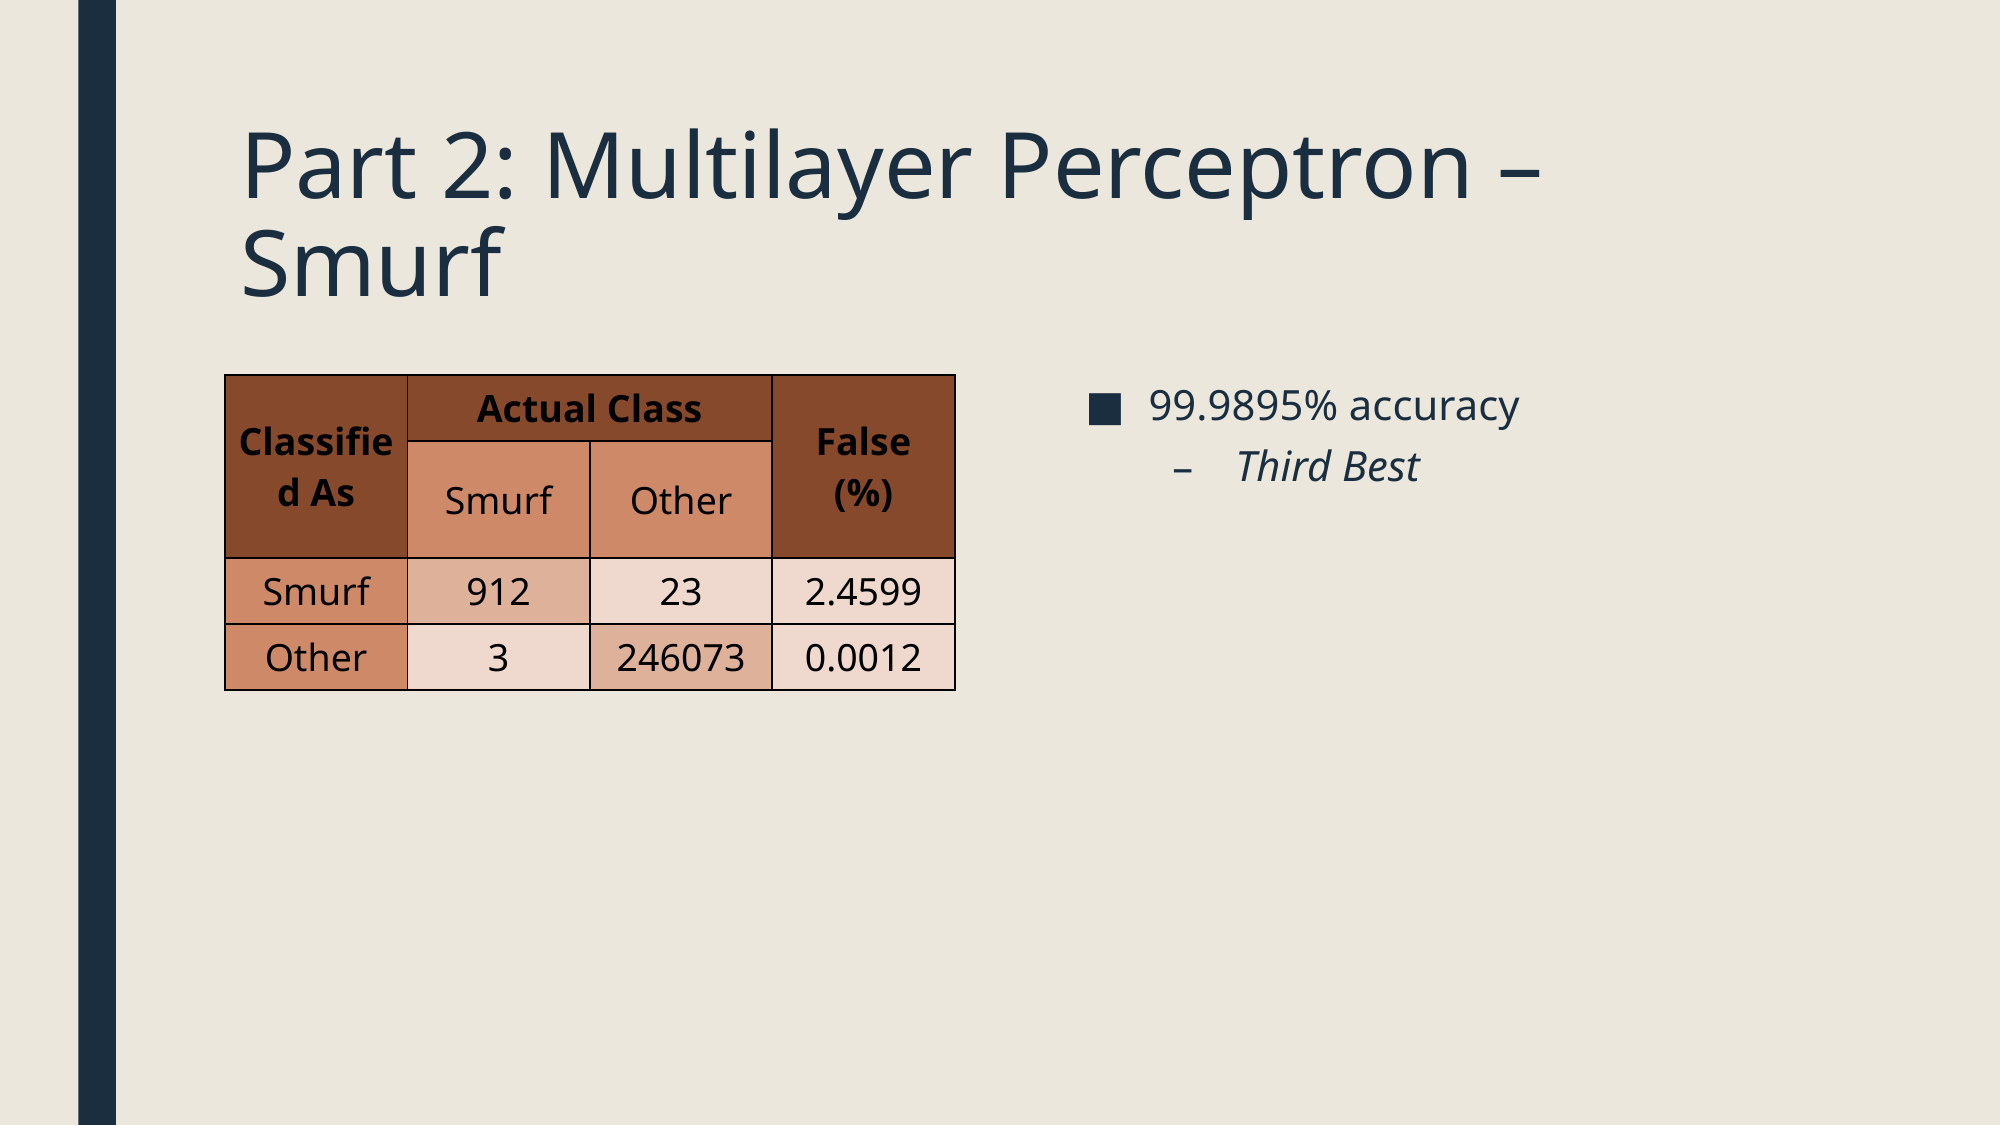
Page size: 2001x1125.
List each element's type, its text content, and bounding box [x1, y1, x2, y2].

table_cell Other [591, 442, 771, 557]
title Part 2: Multilayer Perceptron – Smurf [225, 112, 1800, 357]
table_cell Smurf [408, 442, 589, 557]
list 99.9895% accuracy Third Best [1070, 375, 1801, 963]
table_header Classified As [226, 376, 407, 557]
table_cell Other [226, 625, 407, 689]
table_cell 912 [408, 559, 589, 623]
table_cell 3 [408, 625, 589, 689]
table_cell 2.4599 [773, 559, 954, 623]
table_cell 23 [591, 559, 771, 623]
table_cell 246073 [591, 625, 771, 689]
table_cell 0.0012 [773, 625, 954, 689]
table_header False (%) [773, 376, 954, 557]
table_header Actual Class [408, 376, 771, 440]
table_cell Smurf [226, 559, 407, 623]
